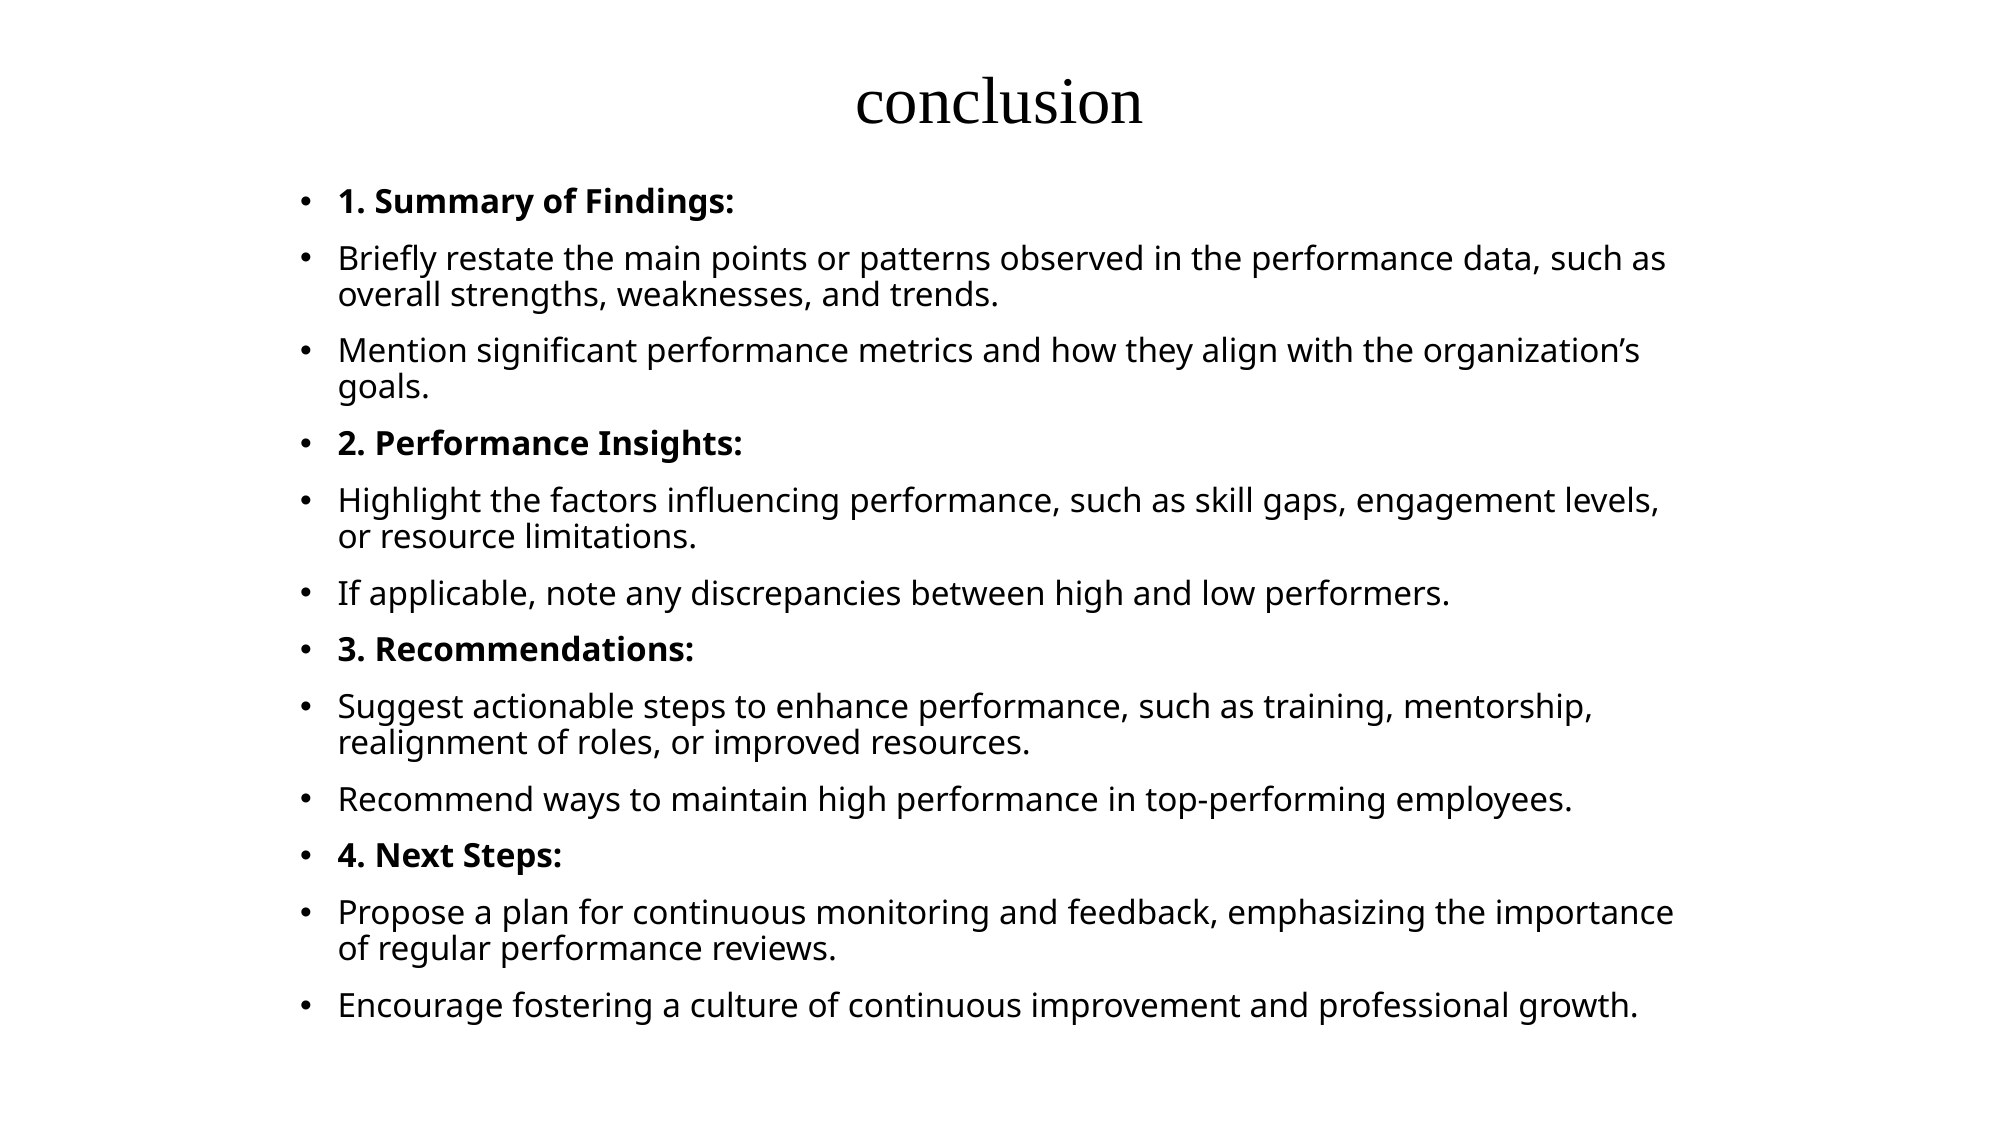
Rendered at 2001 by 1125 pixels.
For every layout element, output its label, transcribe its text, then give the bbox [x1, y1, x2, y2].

subtitle 1. Summary of Findings: Briefly restate the main points or patterns observed in the performance data, such as overall strengths, weaknesses, and trends. Mention significant performance metrics and how they align with the organization’s goals. 2. Performance Insights: Highlight the factors influencing performance, such as skill gaps, engagement levels, or resource limitations. If applicable, note any discrepancies between high and low performers. 3. Recommendations: Suggest actionable steps to enhance performance, such as training, mentorship, realignment of roles, or improved resources. Recommend ways to maintain high performance in top-performing employees. 4. Next Steps: Propose a plan for continuous monitoring and feedback, emphasizing the importance of regular performance reviews. Encourage fostering a culture of continuous improvement and professional growth. [300, 184, 1700, 1056]
title conclusion [524, 65, 1476, 139]
